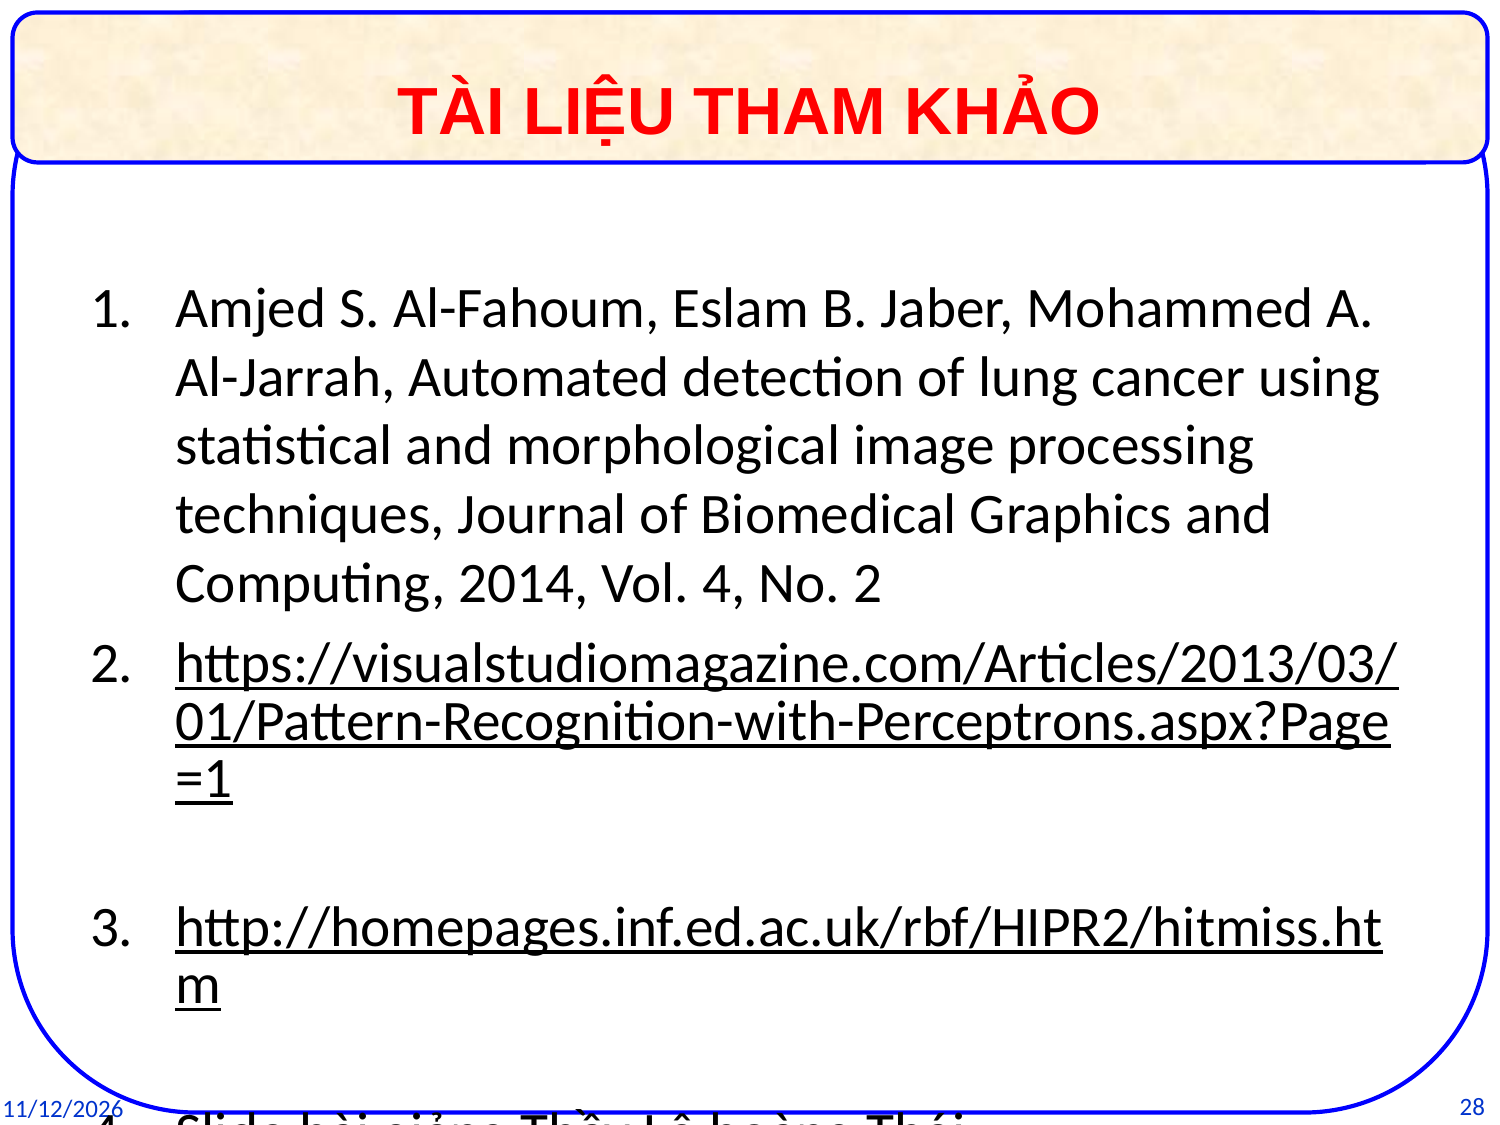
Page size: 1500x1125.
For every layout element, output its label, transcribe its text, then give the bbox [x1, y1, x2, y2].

text_box TÀI LIỆU THAM KHẢO [10, 10, 1490, 165]
list Amjed S. Al-Fahoum, Eslam B. Jaber, Mohammed A. Al-Jarrah, Automated detection of lung cancer using statistical and morphological image processing techniques, Journal of Biomedical Graphics and Computing, 2014, Vol. 4, No. 2 https://visualstudiomagazine.com/Articles/2013/03/01/Pattern-Recognition-with-Perceptrons.aspx?Page=1 http://homepages.inf.ed.ac.uk/rbf/HIPR2/hitmiss.htm Slide bài giảng Thầy Lê hoàng Thái. [75, 262, 1425, 1005]
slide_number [0, 1077, 338, 1125]
slide_number 28 [1149, 1074, 1500, 1125]
